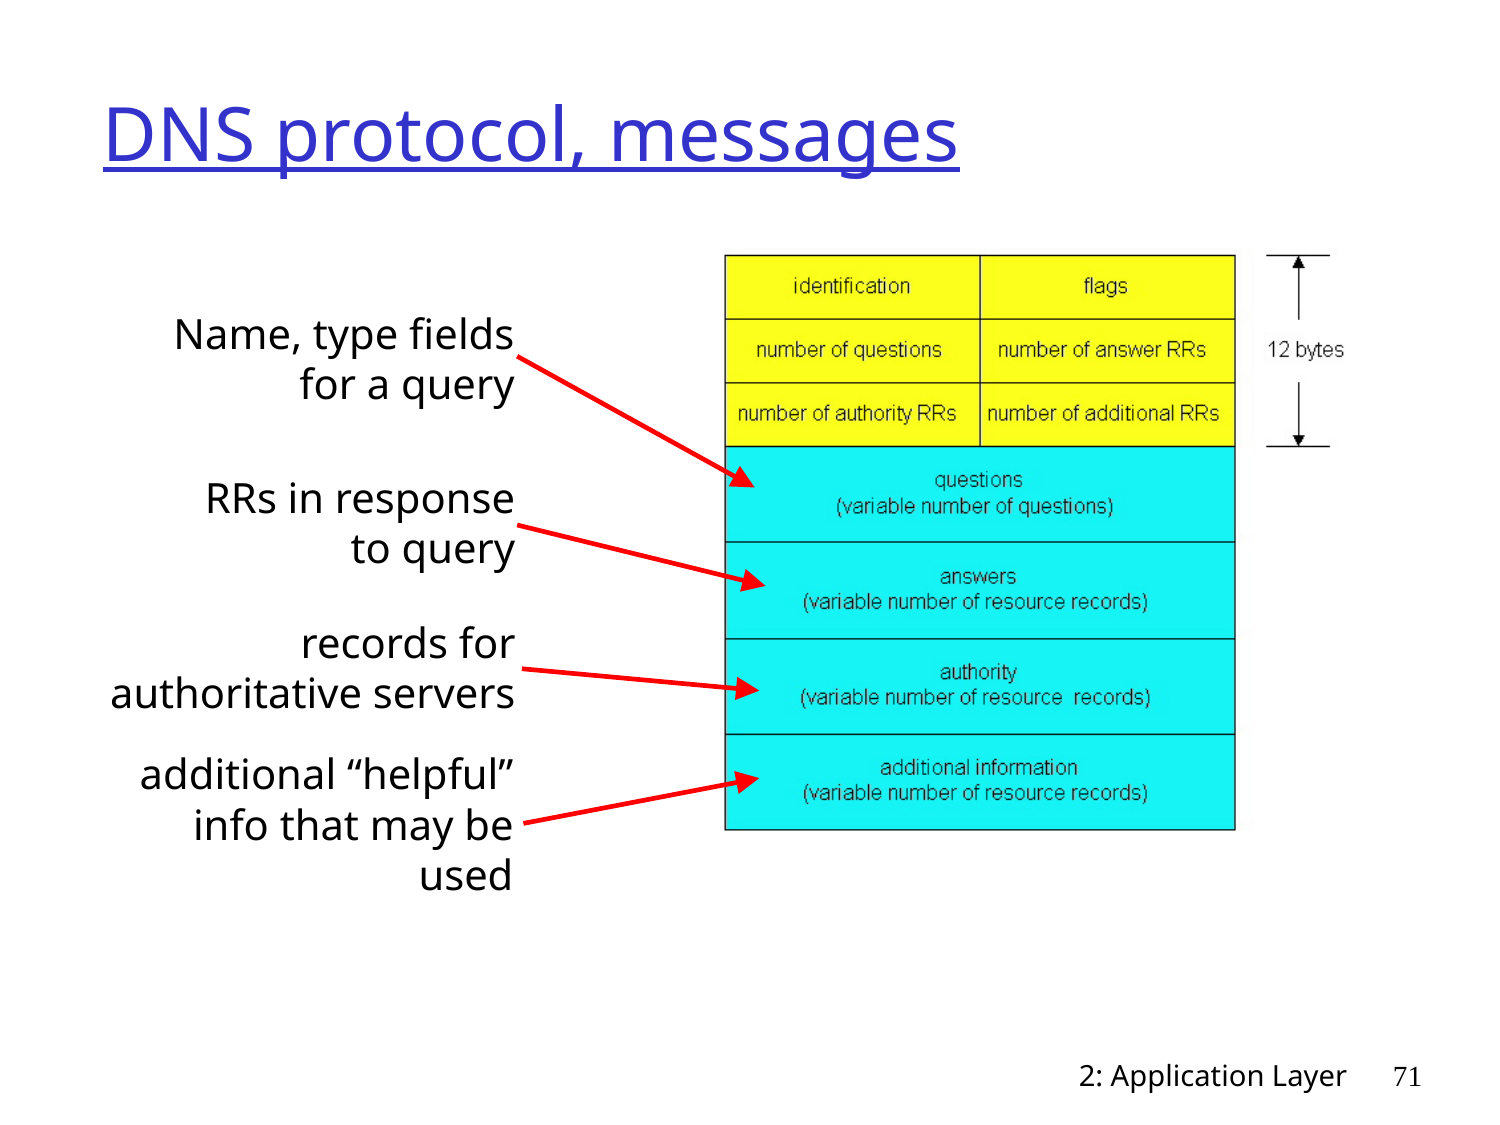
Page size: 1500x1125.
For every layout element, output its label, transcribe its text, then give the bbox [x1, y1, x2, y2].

footer 2: Application Layer [887, 1050, 1362, 1125]
text_box Name, type fields for a query [154, 300, 530, 416]
text_box RRs in response to query [174, 464, 531, 580]
title DNS protocol, messages [87, 37, 1363, 225]
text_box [521, 668, 760, 691]
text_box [523, 777, 760, 824]
slide_number ‹#› [1362, 1050, 1438, 1125]
picture [722, 247, 1443, 833]
text_box records for authoritative servers [85, 609, 531, 725]
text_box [516, 524, 766, 587]
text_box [516, 355, 755, 488]
text_box additional “helpful” info that may be used [75, 765, 529, 881]
